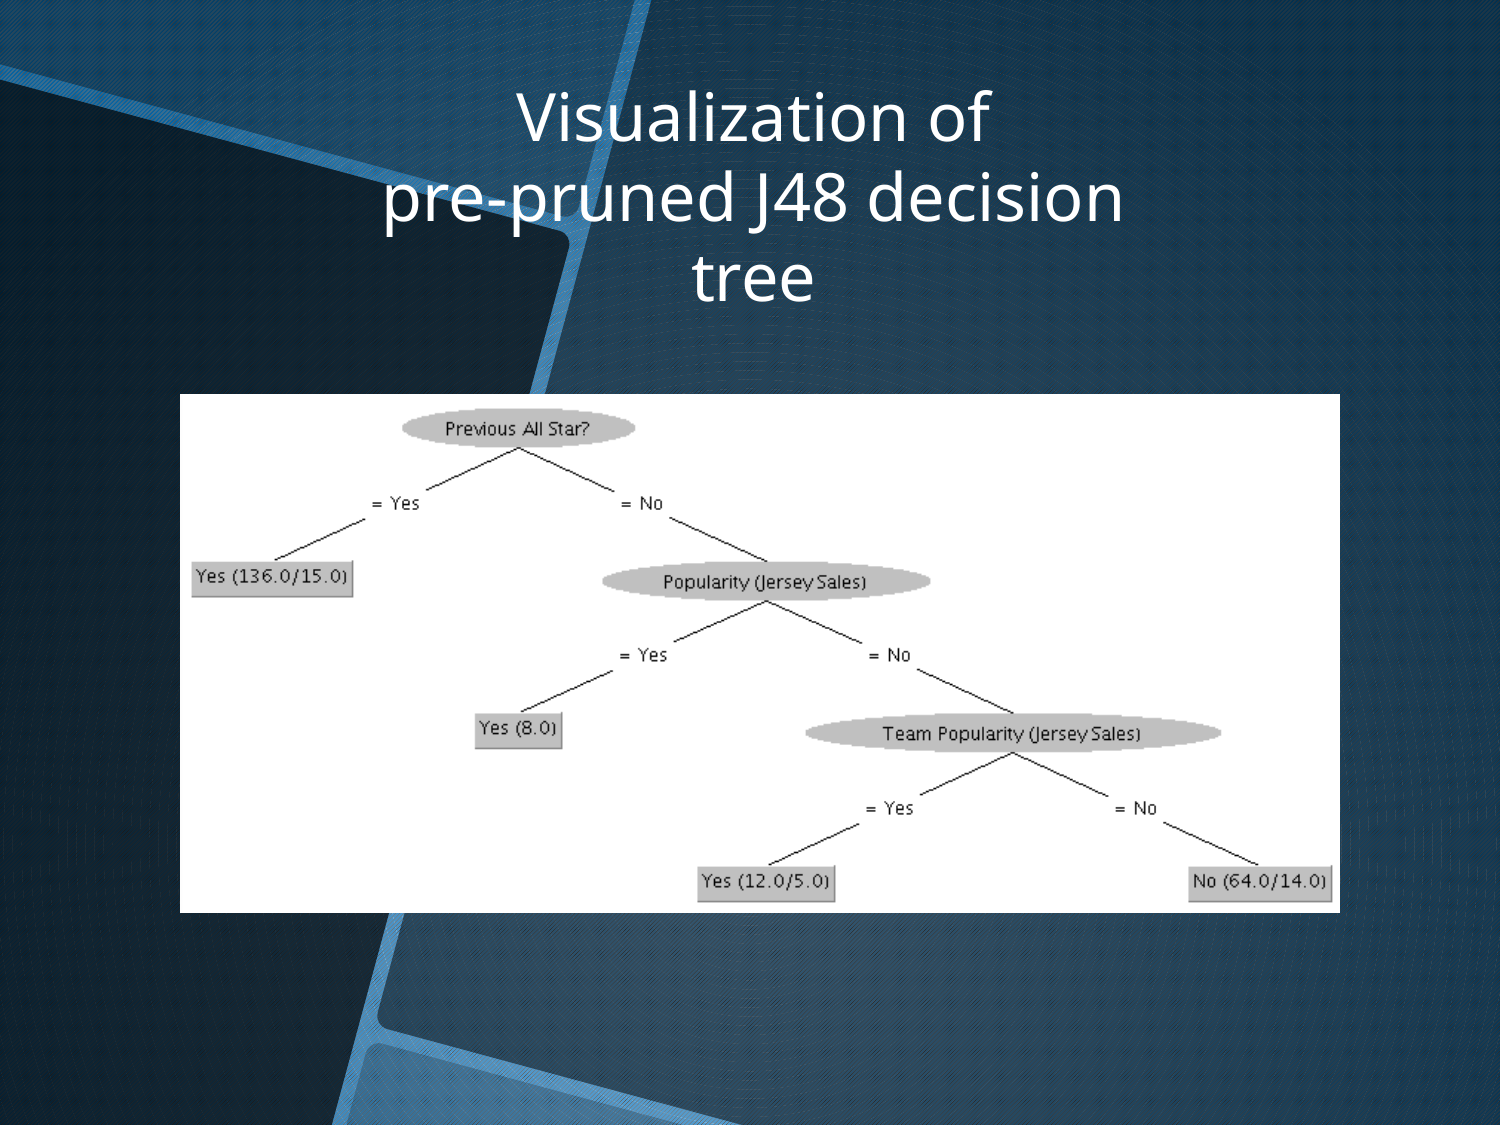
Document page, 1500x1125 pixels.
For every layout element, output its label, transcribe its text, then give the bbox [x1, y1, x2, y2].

picture [179, 394, 1341, 913]
title Visualization of pre-pruned J48 decision tree [338, 43, 1170, 323]
